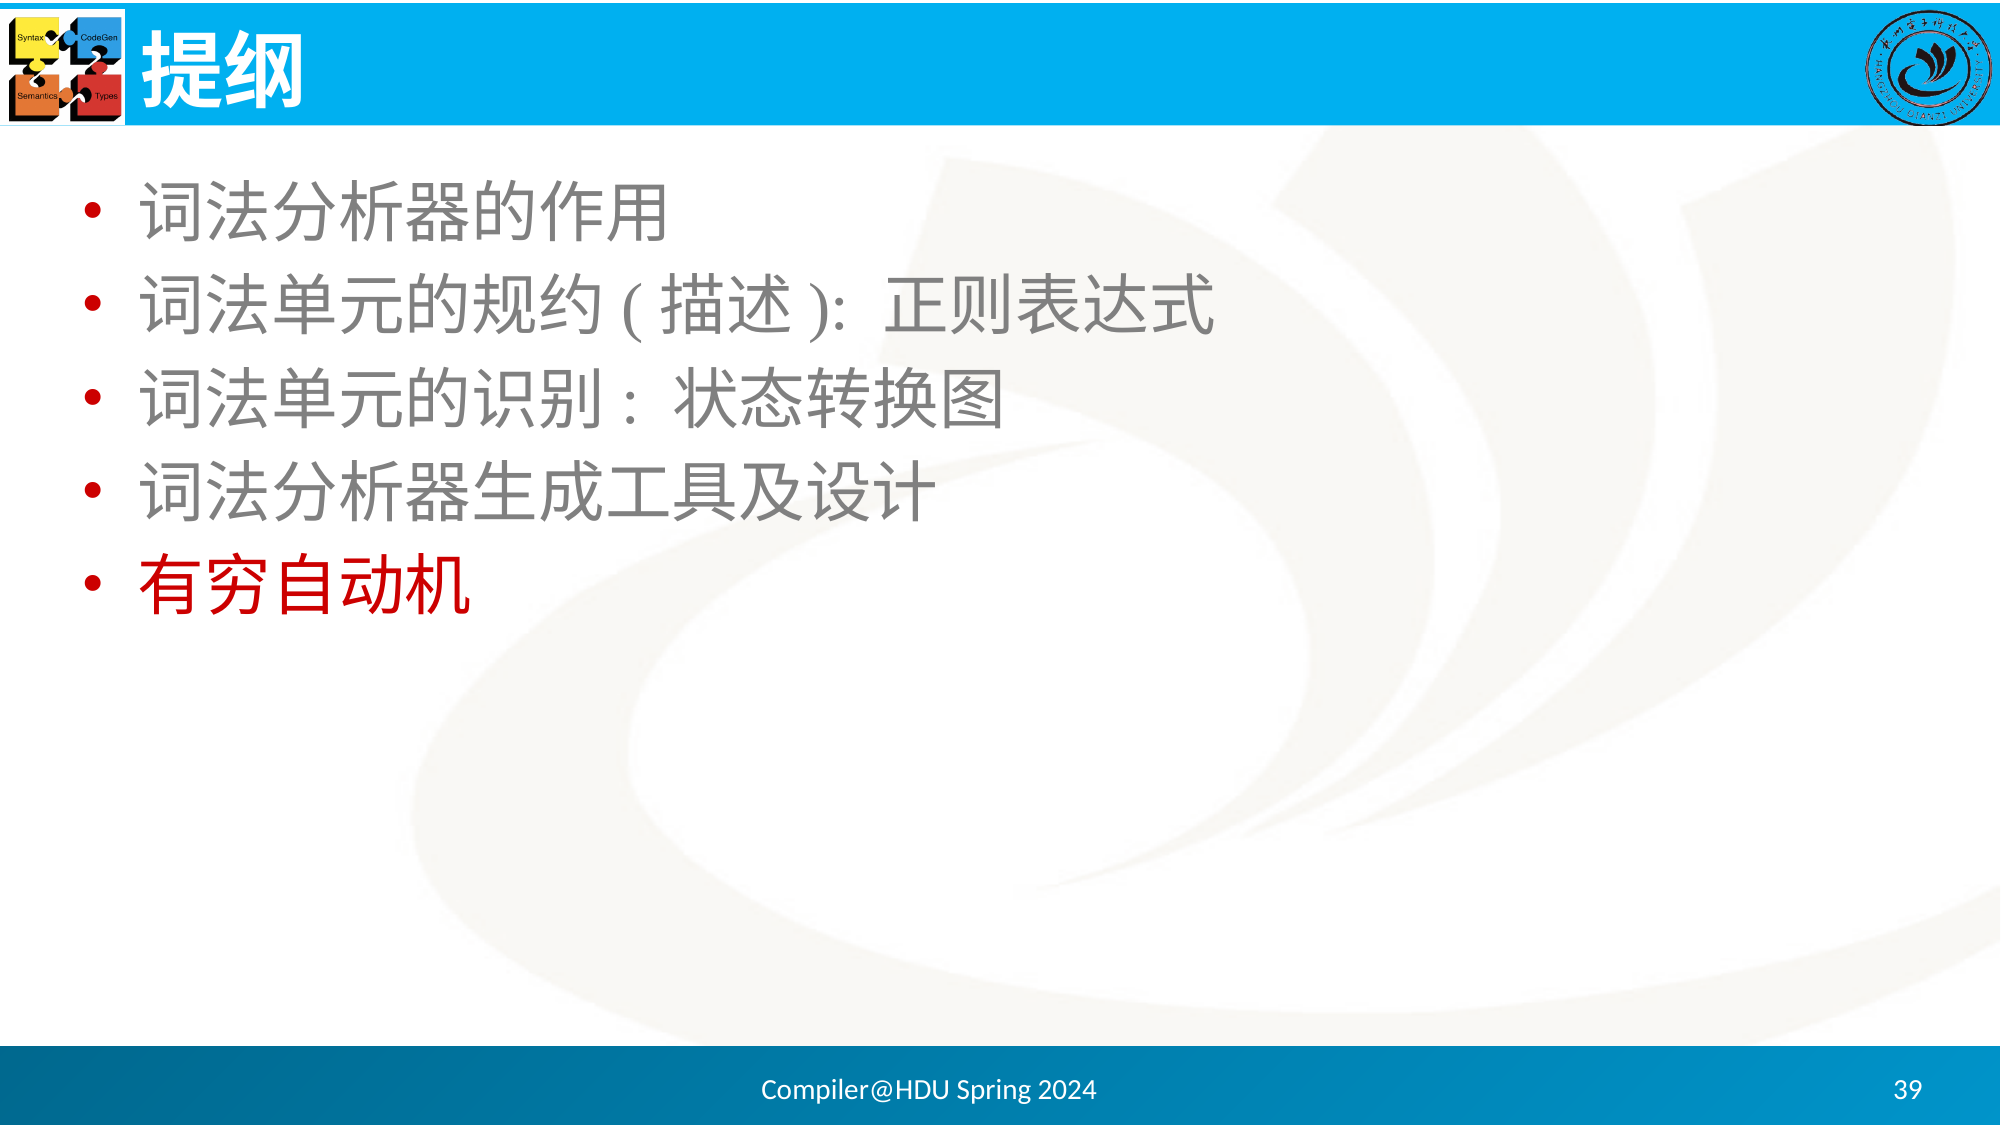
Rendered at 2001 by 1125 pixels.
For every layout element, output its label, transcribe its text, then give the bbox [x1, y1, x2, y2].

slide_number 39 [1503, 1049, 1938, 1125]
list 词法分析器的作用 词法单元的规约(描述): 正则表达式 词法单元的识别: 状态转换图 词法分析器生成工具及设计 有穷自动机 [66, 162, 1934, 980]
title 提纲 [125, 6, 1934, 126]
footer Compiler@HDU Spring 2024 [612, 1049, 1247, 1125]
